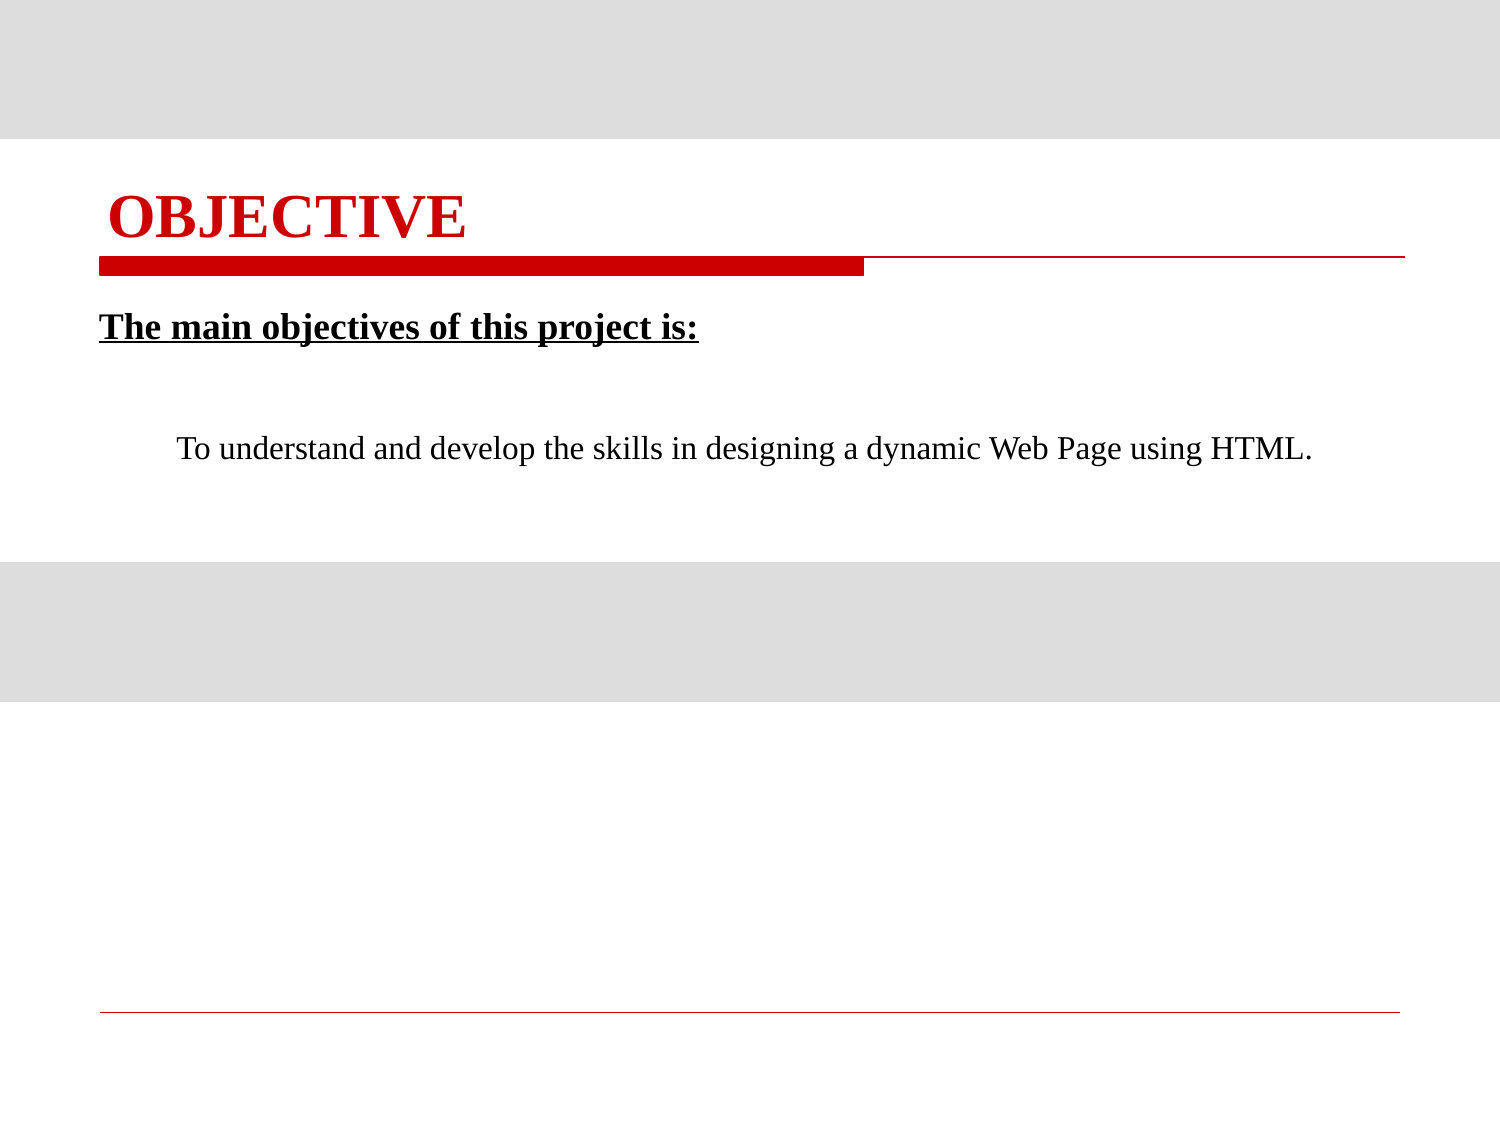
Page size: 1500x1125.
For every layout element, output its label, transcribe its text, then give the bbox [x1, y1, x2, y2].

list The main objectives of this project is: To understand and develop the skills in designing a dynamic Web Page using HTML. [83, 294, 1440, 1080]
title OBJECTIVE [92, 132, 1354, 294]
picture [0, 0, 1500, 1125]
